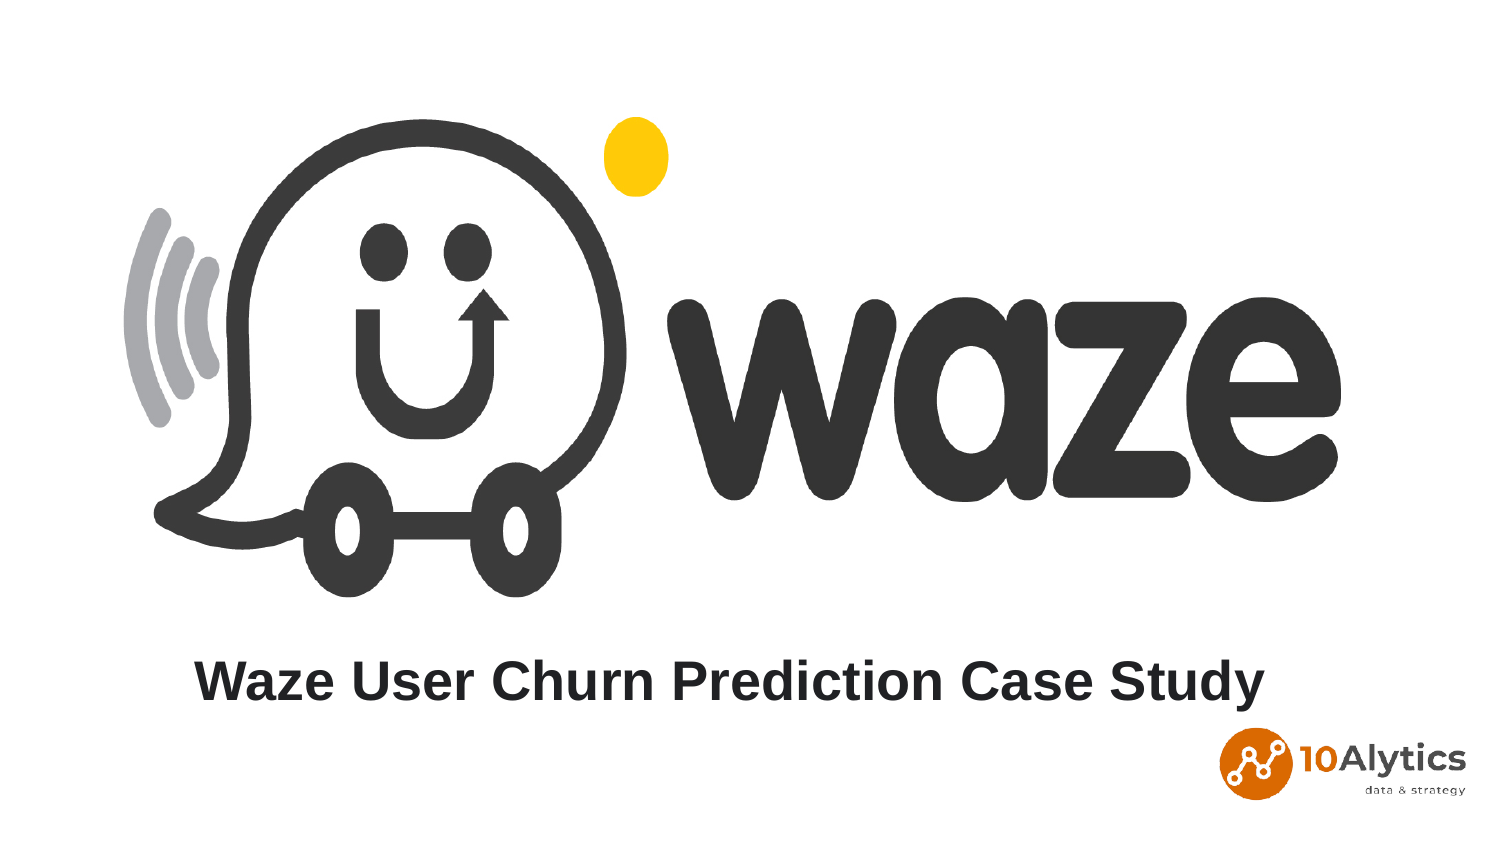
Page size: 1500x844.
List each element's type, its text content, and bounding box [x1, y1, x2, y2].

picture [1210, 718, 1476, 812]
picture [115, 117, 1341, 603]
subtitle Waze User Churn Prediction Case Study [179, 628, 1347, 759]
